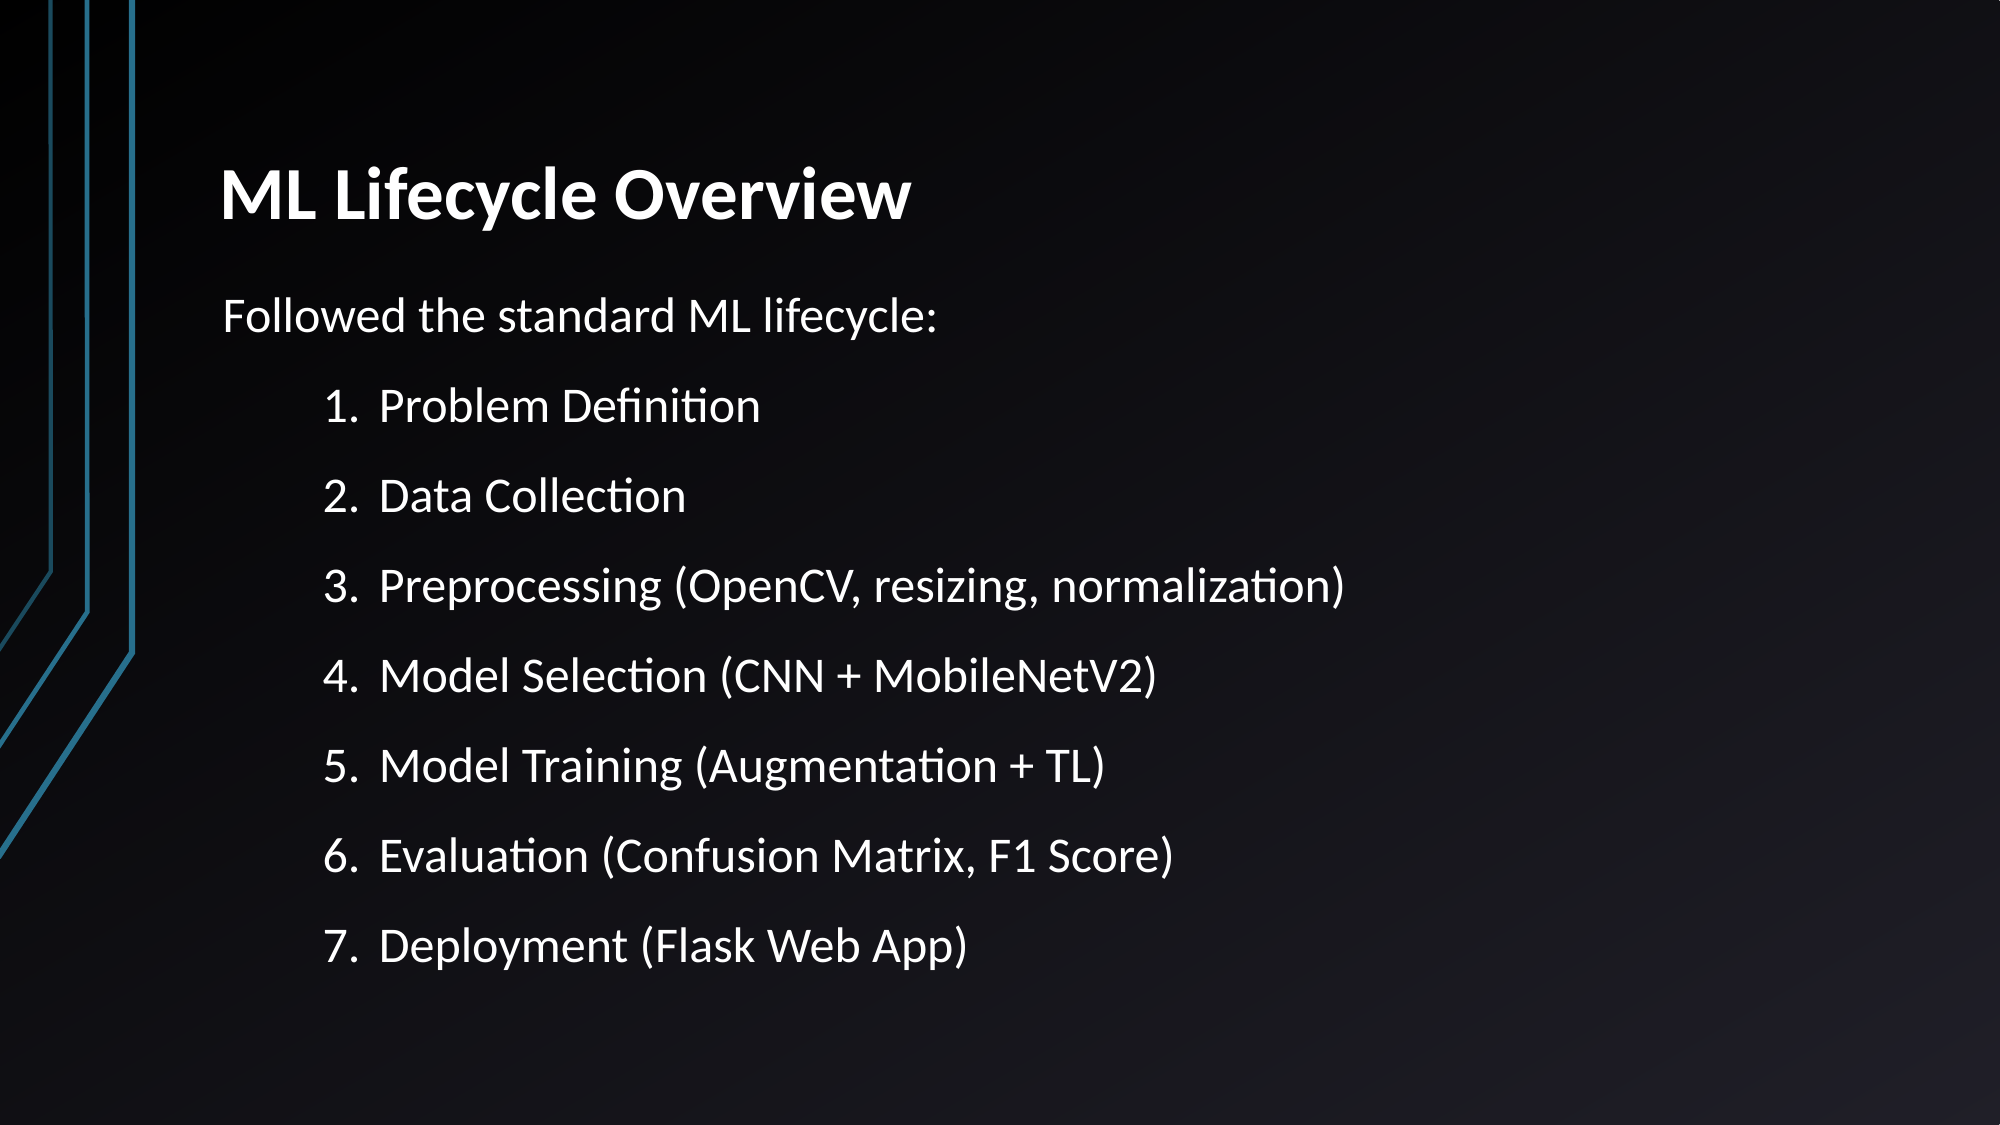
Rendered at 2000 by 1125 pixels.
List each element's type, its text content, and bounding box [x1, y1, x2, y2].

title ML Lifecycle Overview [199, 45, 1900, 246]
text_box Followed the standard ML lifecycle: Problem Definition Data Collection Preprocessing (OpenCV, resizing, normalization) Model Selection (CNN + MobileNetV2) Model Training (Augmentation + TL) Evaluation (Confusion Matrix, F1 Score) Deployment (Flask Web App) [207, 245, 2000, 1071]
